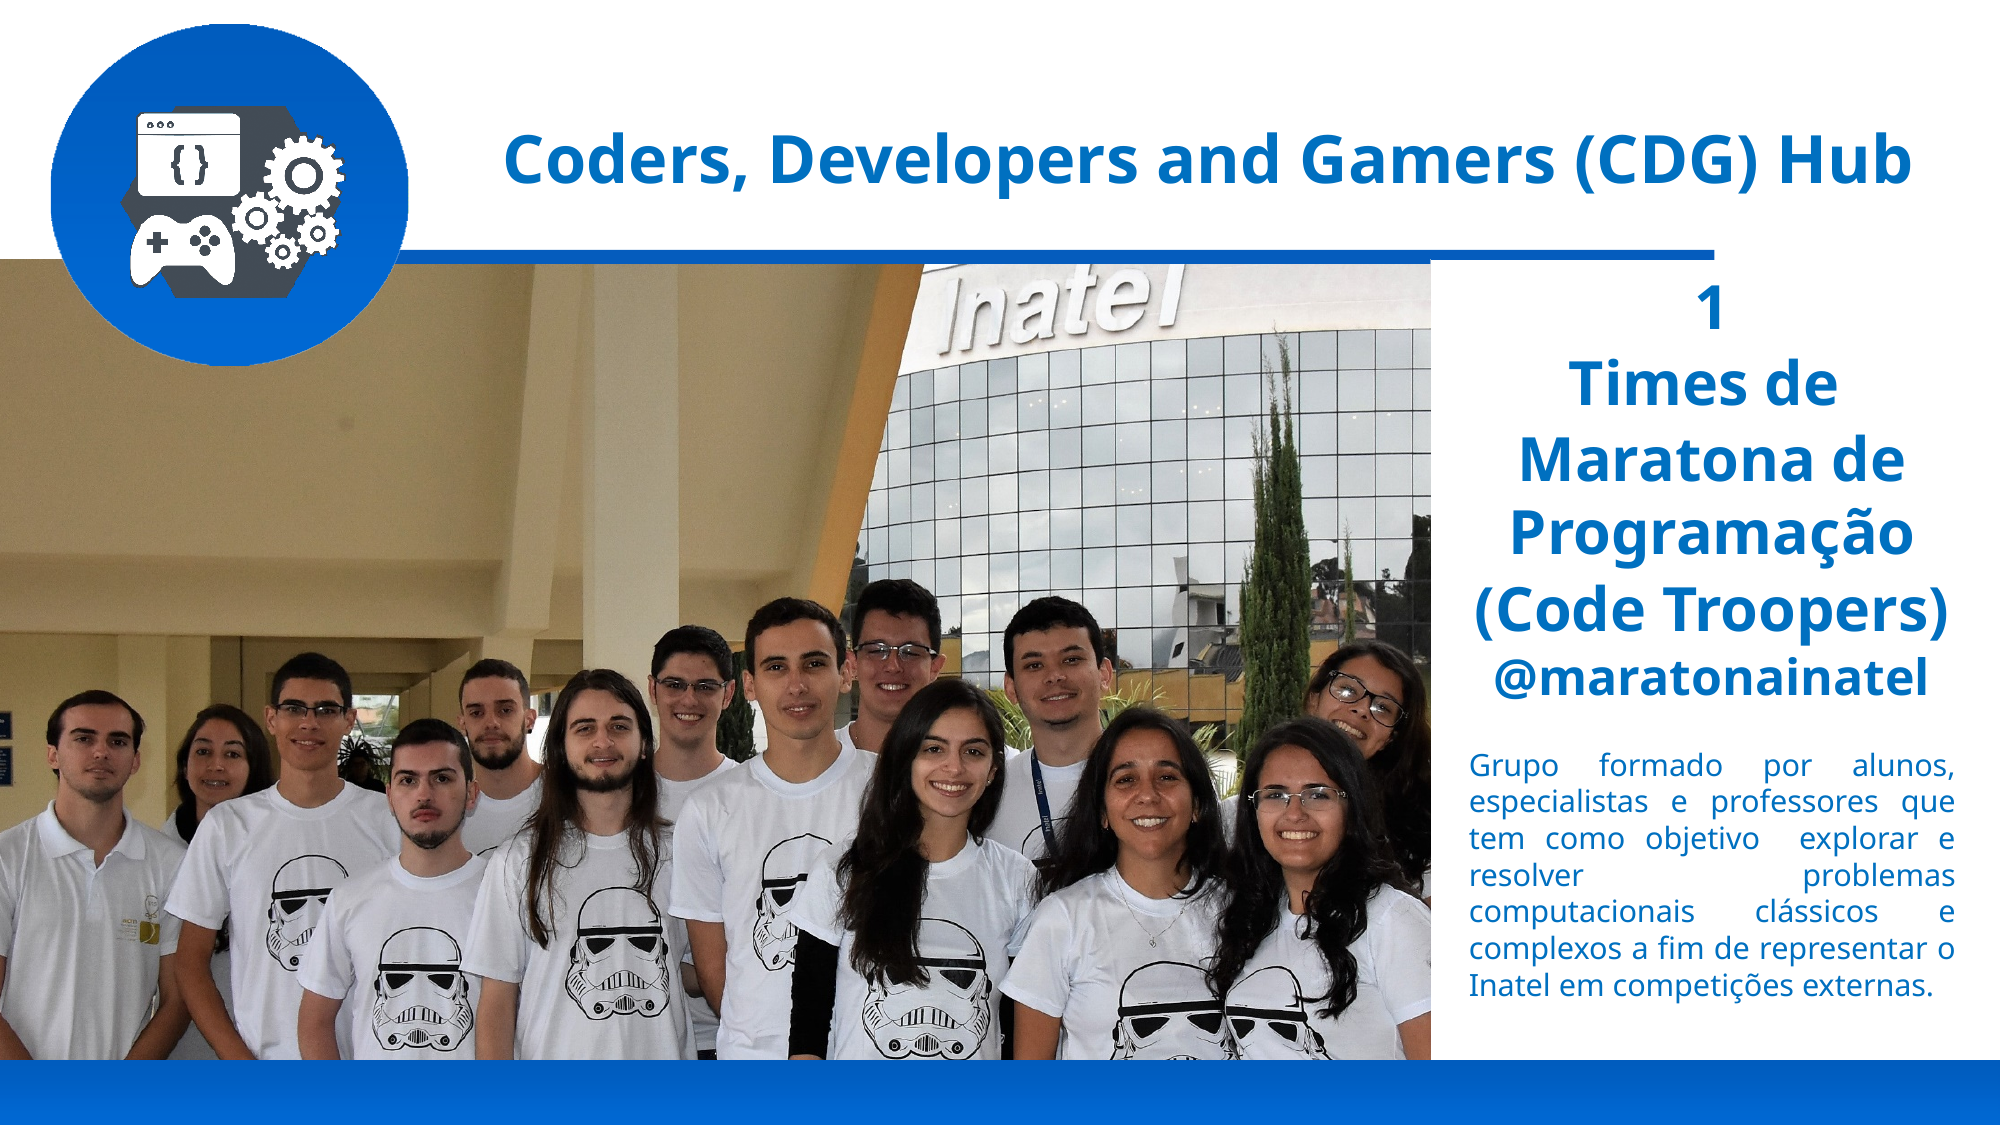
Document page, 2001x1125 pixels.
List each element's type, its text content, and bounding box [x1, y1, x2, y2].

text_box 1 Times de Maratona de Programação (Code Troopers) @maratonainatel [1431, 265, 1991, 706]
picture [0, 106, 1431, 1061]
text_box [346, 250, 1431, 270]
text_box Grupo formado por alunos, especialistas e professores que tem como objetivo explorar e resolver problemas computacionais clássicos e complexos a fim de representar o Inatel em competições externas. [1465, 743, 1956, 1003]
text_box [50, 24, 409, 259]
text_box Coders, Developers and Gamers (CDG) Hub [499, 114, 1965, 197]
text_box [0, 1060, 2000, 1125]
